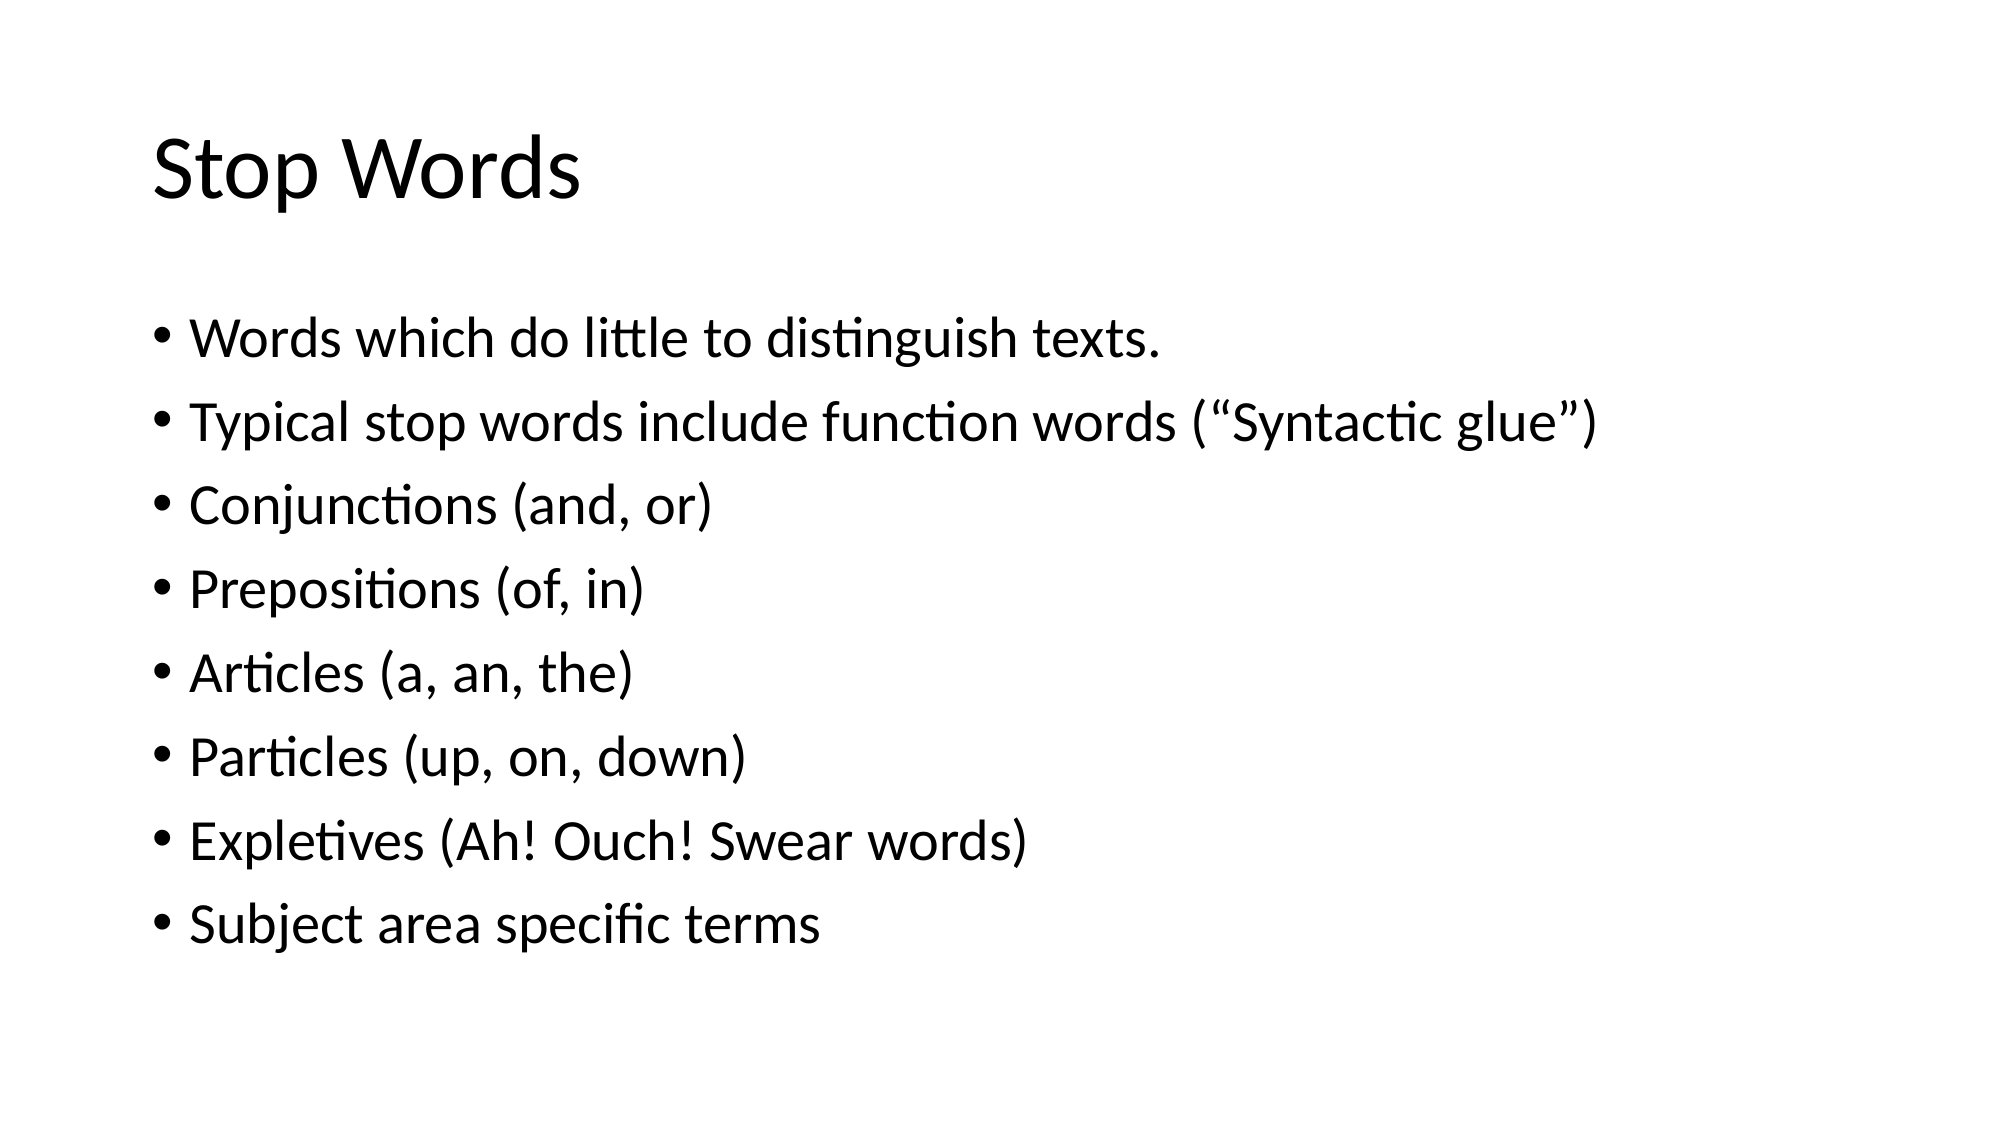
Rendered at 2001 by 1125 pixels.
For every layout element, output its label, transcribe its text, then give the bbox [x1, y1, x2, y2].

text_box Stop Words [137, 59, 1863, 277]
text_box Words which do little to distinguish texts. Typical stop words include function words (“Syntactic glue”) Conjunctions (and, or) Prepositions (of, in) Articles (a, an, the) Particles (up, on, down) Expletives (Ah! Ouch! Swear words) Subject area specific terms [137, 299, 1863, 1013]
